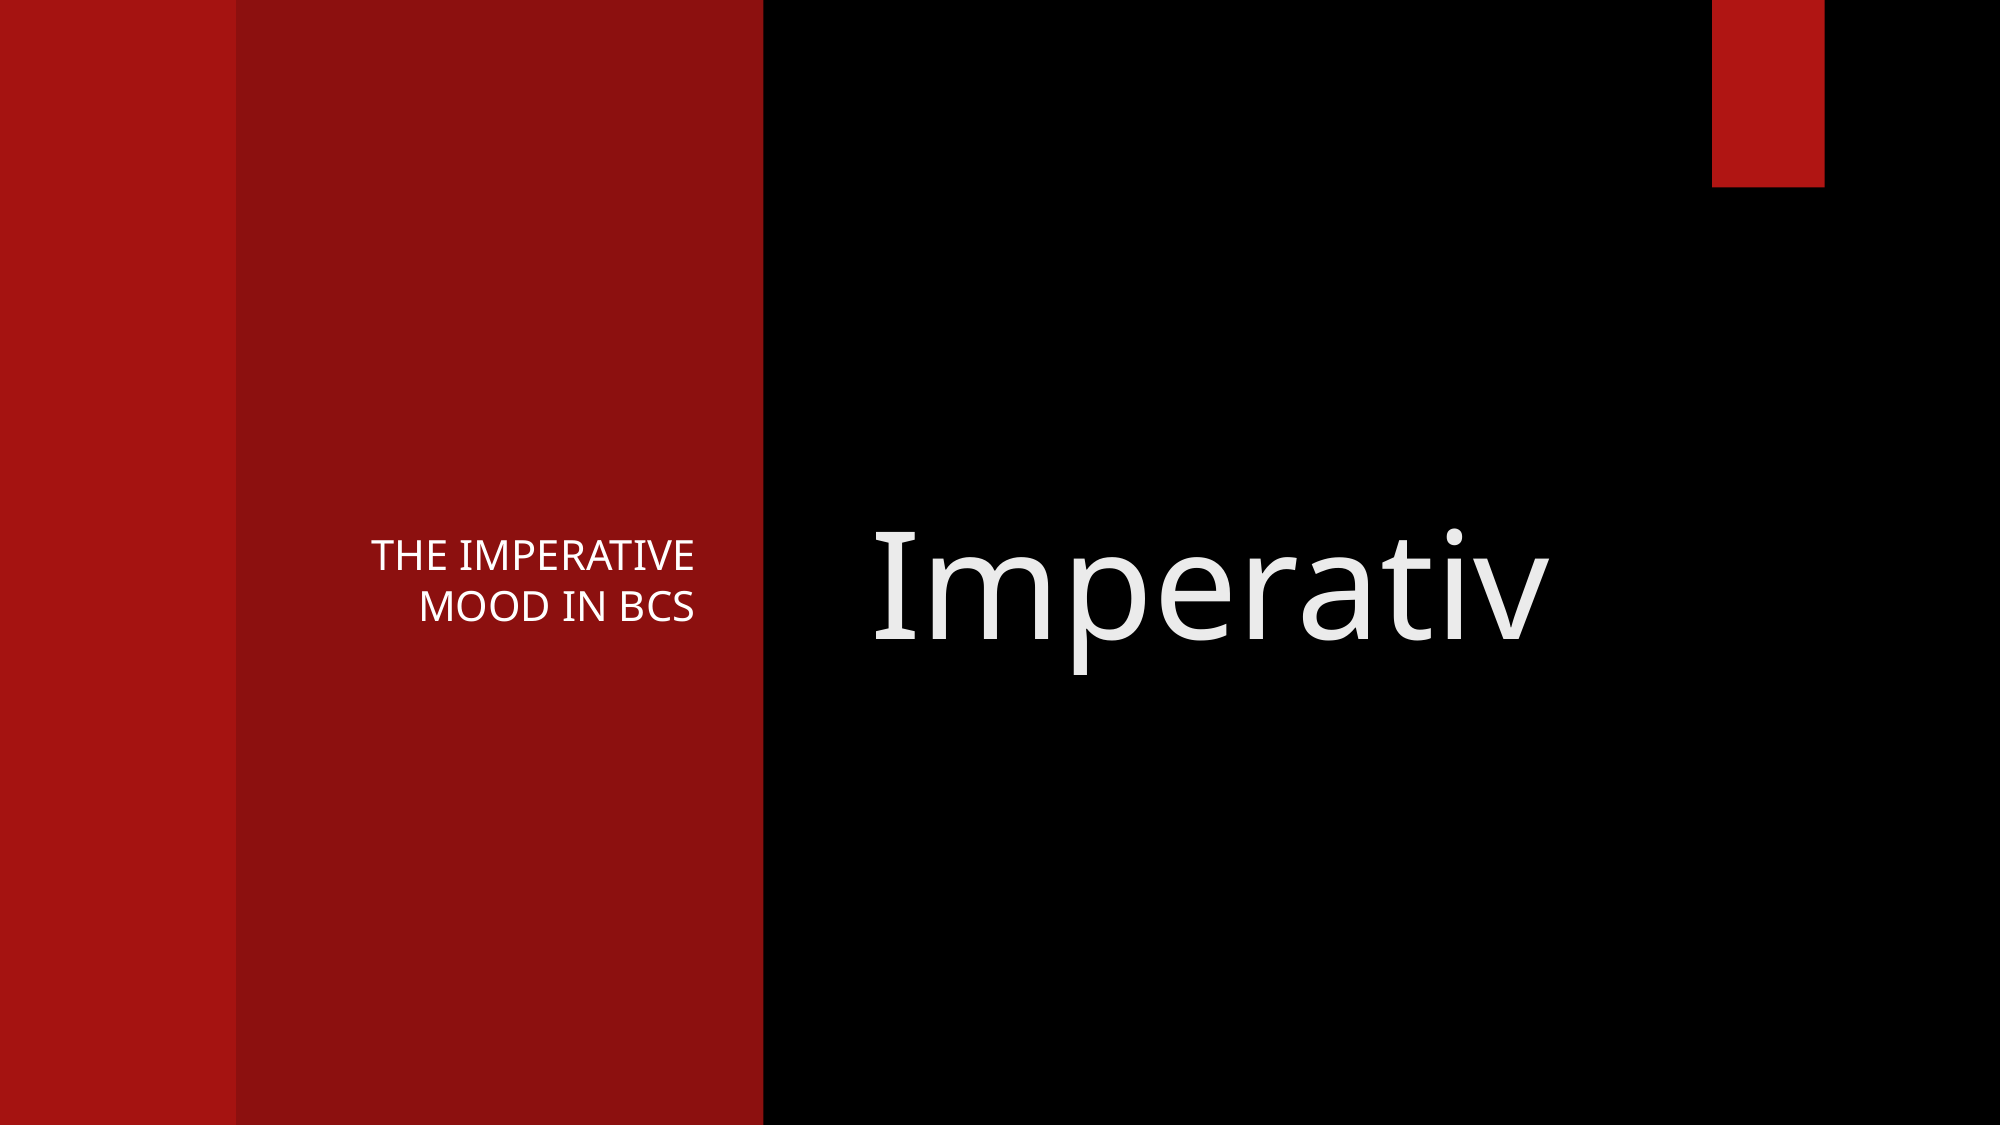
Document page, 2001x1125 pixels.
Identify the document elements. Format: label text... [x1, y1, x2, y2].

text_box [1711, 0, 1825, 188]
subtitle The Imperative Mood in BCS [289, 207, 711, 951]
text_box [765, 0, 2000, 1125]
text_box [0, 0, 237, 1125]
text_box [237, 0, 765, 1125]
title Imperativ [855, 207, 1881, 951]
